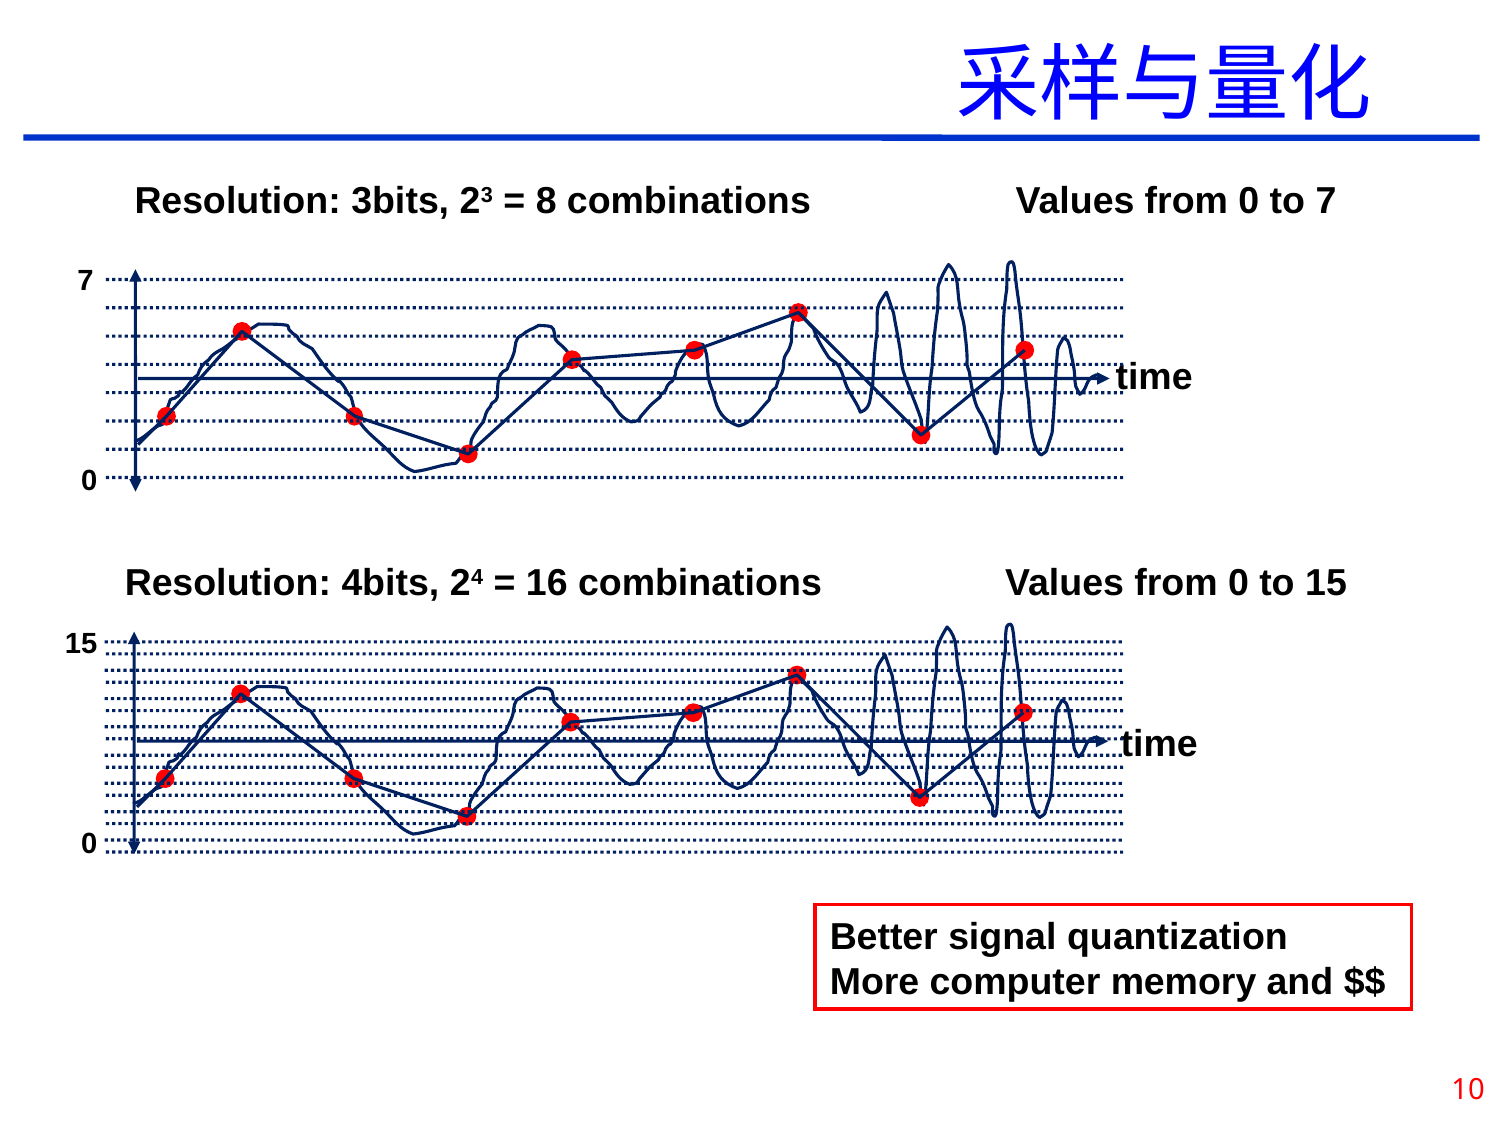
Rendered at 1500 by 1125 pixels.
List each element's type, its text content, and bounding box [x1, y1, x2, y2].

text_box [1005, 624, 1015, 641]
text_box 0 [66, 454, 113, 504]
text_box [1003, 642, 1018, 665]
text_box [936, 626, 958, 665]
text_box 7 [62, 254, 109, 304]
text_box [127, 631, 141, 653]
text_box Values from 0 to 7 [967, 168, 1385, 229]
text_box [155, 665, 1033, 826]
text_box [878, 654, 889, 665]
text_box time [1105, 711, 1213, 772]
text_box [399, 826, 453, 835]
text_box [1033, 700, 1102, 818]
title 采样与量化 [112, 31, 1388, 139]
text_box Resolution: 4bits, 24 = 16 combinations [110, 550, 837, 611]
text_box Better signal quantization More computer memory and $$ [815, 904, 1412, 1010]
text_box Values from 0 to 15 [976, 550, 1376, 611]
text_box Resolution: 3bits, 23 = 8 combinations [119, 168, 827, 229]
slide_number 10 [1187, 1062, 1500, 1125]
text_box 0 [66, 816, 113, 867]
text_box 15 [50, 616, 113, 667]
text_box [127, 841, 141, 852]
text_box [105, 260, 1209, 492]
text_box [1089, 735, 1105, 748]
text_box [137, 788, 155, 807]
